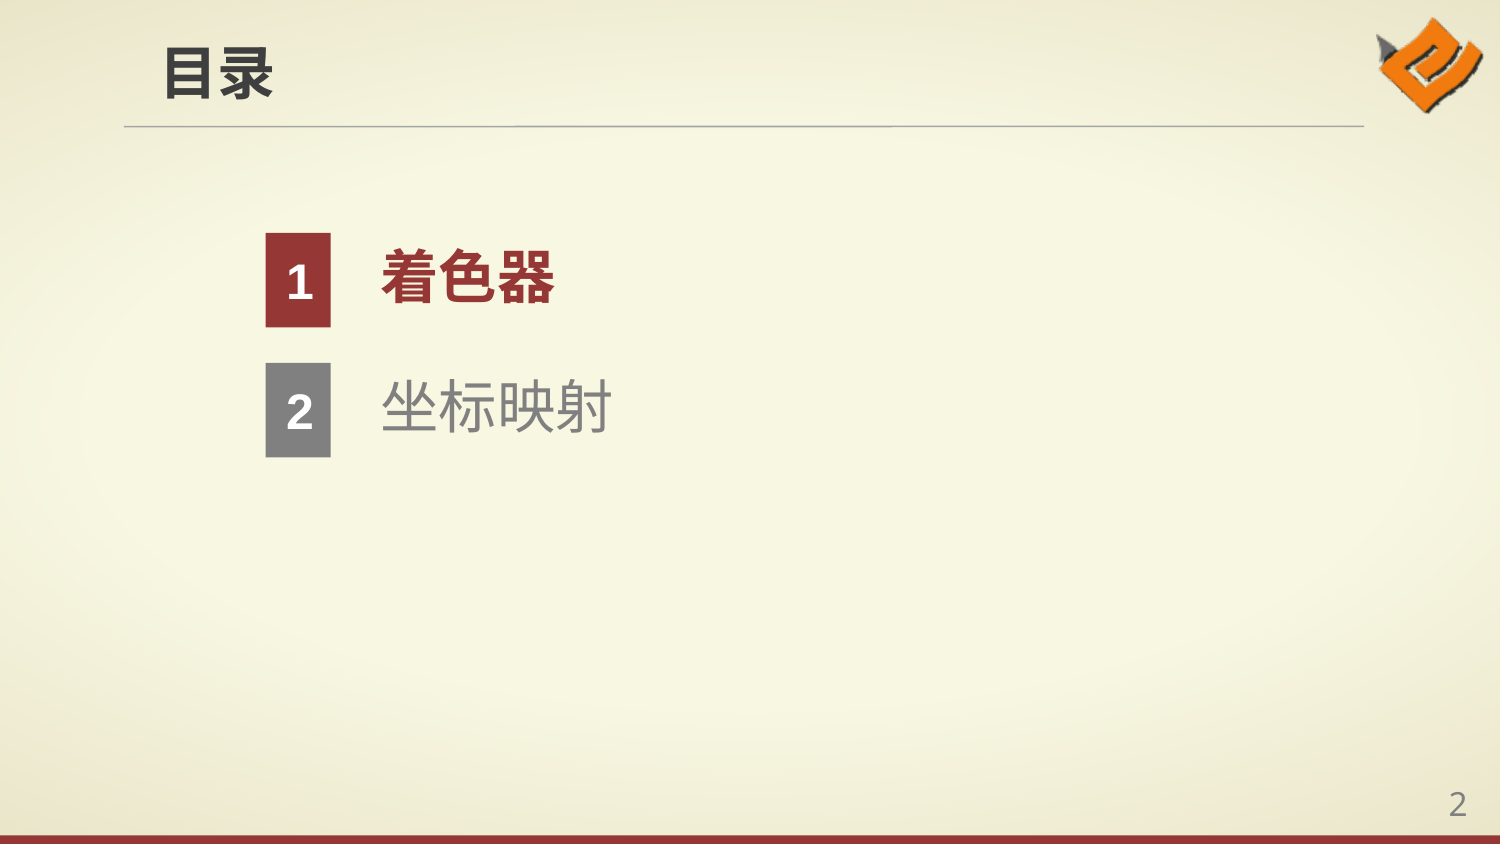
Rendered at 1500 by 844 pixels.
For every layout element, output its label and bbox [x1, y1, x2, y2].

text_box [265, 362, 1323, 458]
text_box [265, 232, 1323, 328]
picture [0, 0, 1500, 835]
